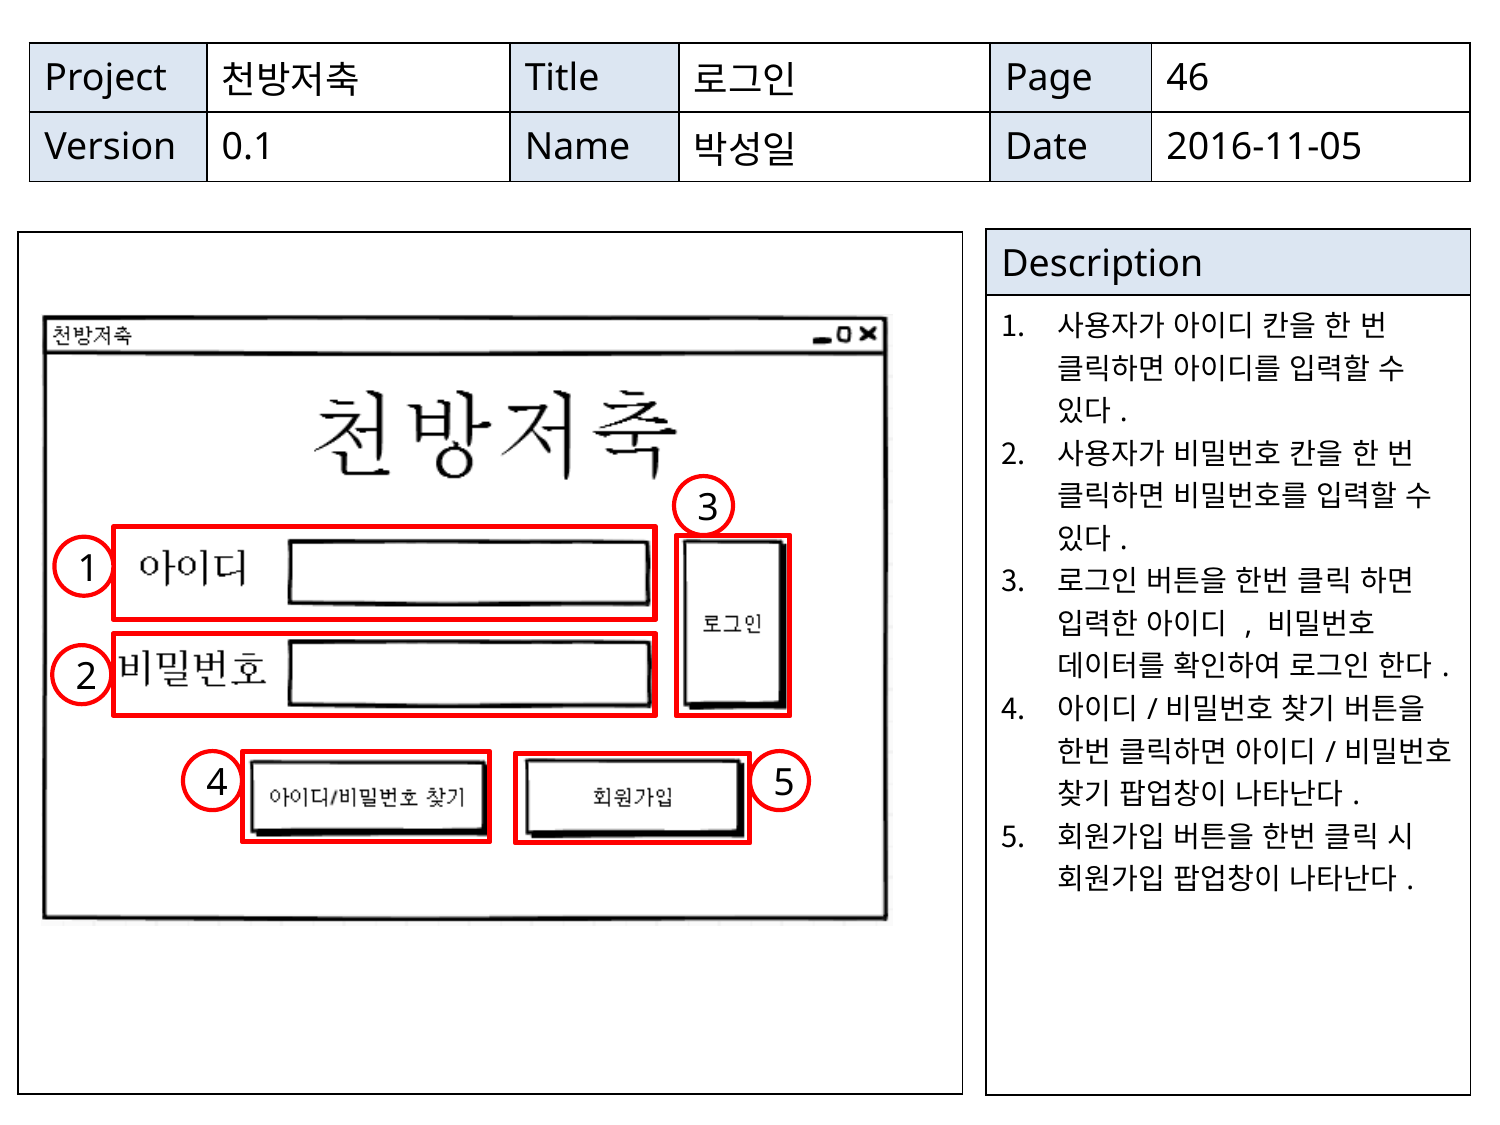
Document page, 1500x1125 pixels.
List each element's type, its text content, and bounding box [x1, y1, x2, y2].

table_header [19, 233, 962, 1093]
table_cell Name [511, 113, 678, 181]
picture [40, 314, 894, 926]
table_cell 0.1 [208, 113, 509, 181]
table_header Project [30, 44, 206, 111]
table_header 천방저축 [208, 44, 509, 111]
table_header Page [991, 44, 1151, 111]
table_cell Version [30, 113, 206, 181]
table_header Description [987, 230, 1470, 294]
table_header 로그인 [680, 44, 989, 111]
table_cell Date [991, 113, 1151, 181]
table_header 46 [1152, 44, 1469, 111]
table_cell 사용자가 아이디 칸을 한 번 클릭하면 아이디를 입력할 수 있다. 사용자가 비밀번호 칸을 한 번 클릭하면 비밀번호를 입력할 수 있다. 로그인 버튼을 한번 클릭 하면 입력한 아이디 , 비밀번호 데이터를 확인하여 로그인 한다. 아이디/비밀번호 찾기 버튼을 한번 클릭하면 아이디/비밀번호 찾기 팝업창이 나타난다. 회원가입 버튼을 한번 클릭 시 회원가입 팝업창이 나타난다. [987, 296, 1470, 1094]
table_cell 2016-11-05 [1152, 113, 1469, 181]
table_cell 박성일 [680, 113, 989, 181]
table_header Title [511, 44, 678, 111]
